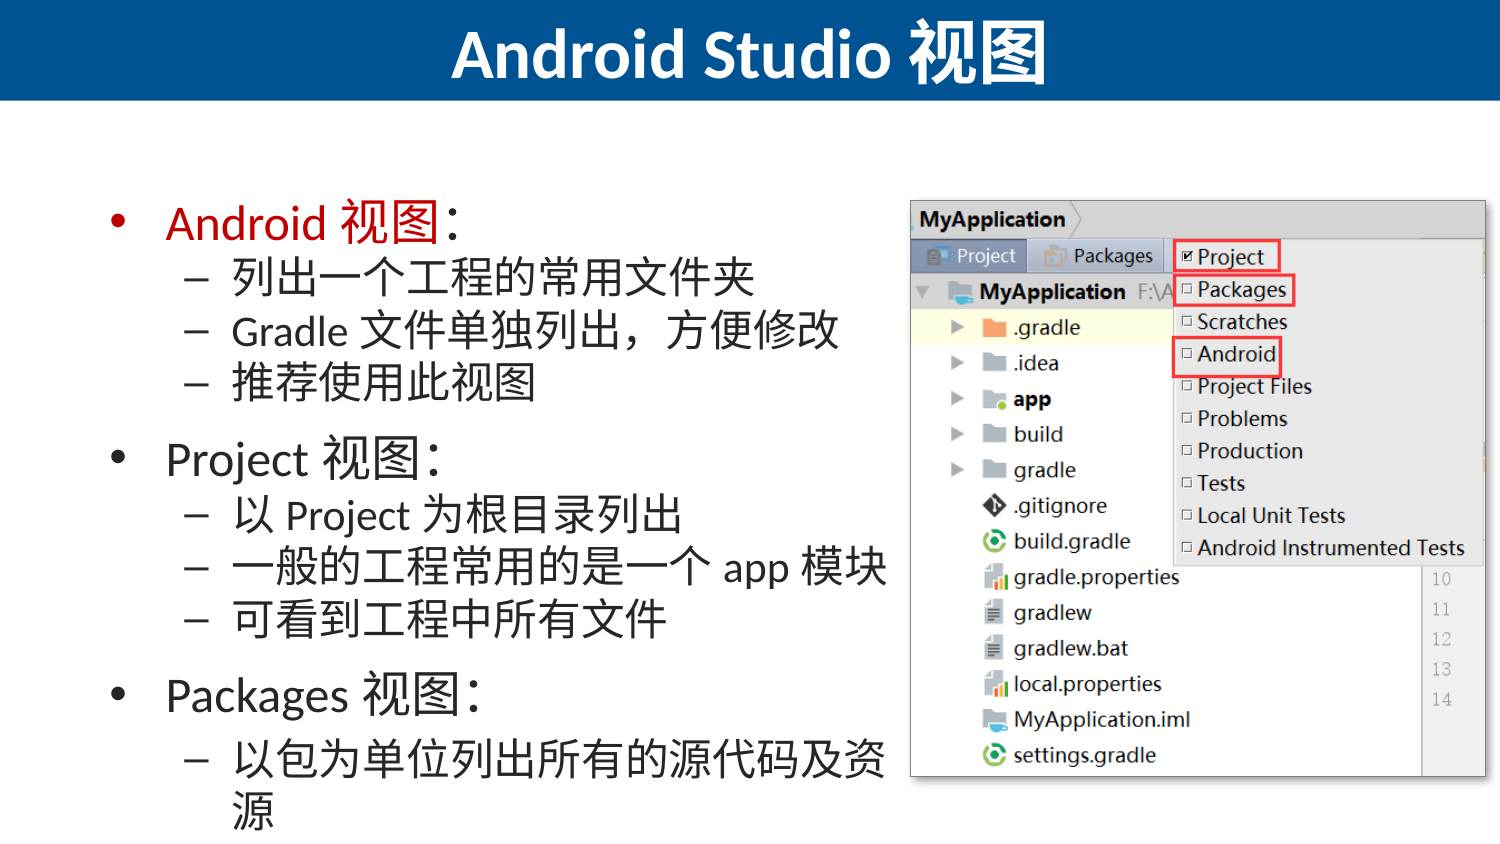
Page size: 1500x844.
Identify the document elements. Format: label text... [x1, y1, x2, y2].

title Android Studio视图 [0, 0, 1500, 101]
list Android视图： 列出一个工程的常用文件夹 Gradle文件单独列出，方便修改 推荐使用此视图 Project视图： 以Project为根目录列出 一般的工程常用的是一个app模块 可看到工程中所有文件 Packages视图： 以包为单位列出所有的源代码及资源 [94, 182, 910, 830]
picture [910, 200, 1486, 777]
